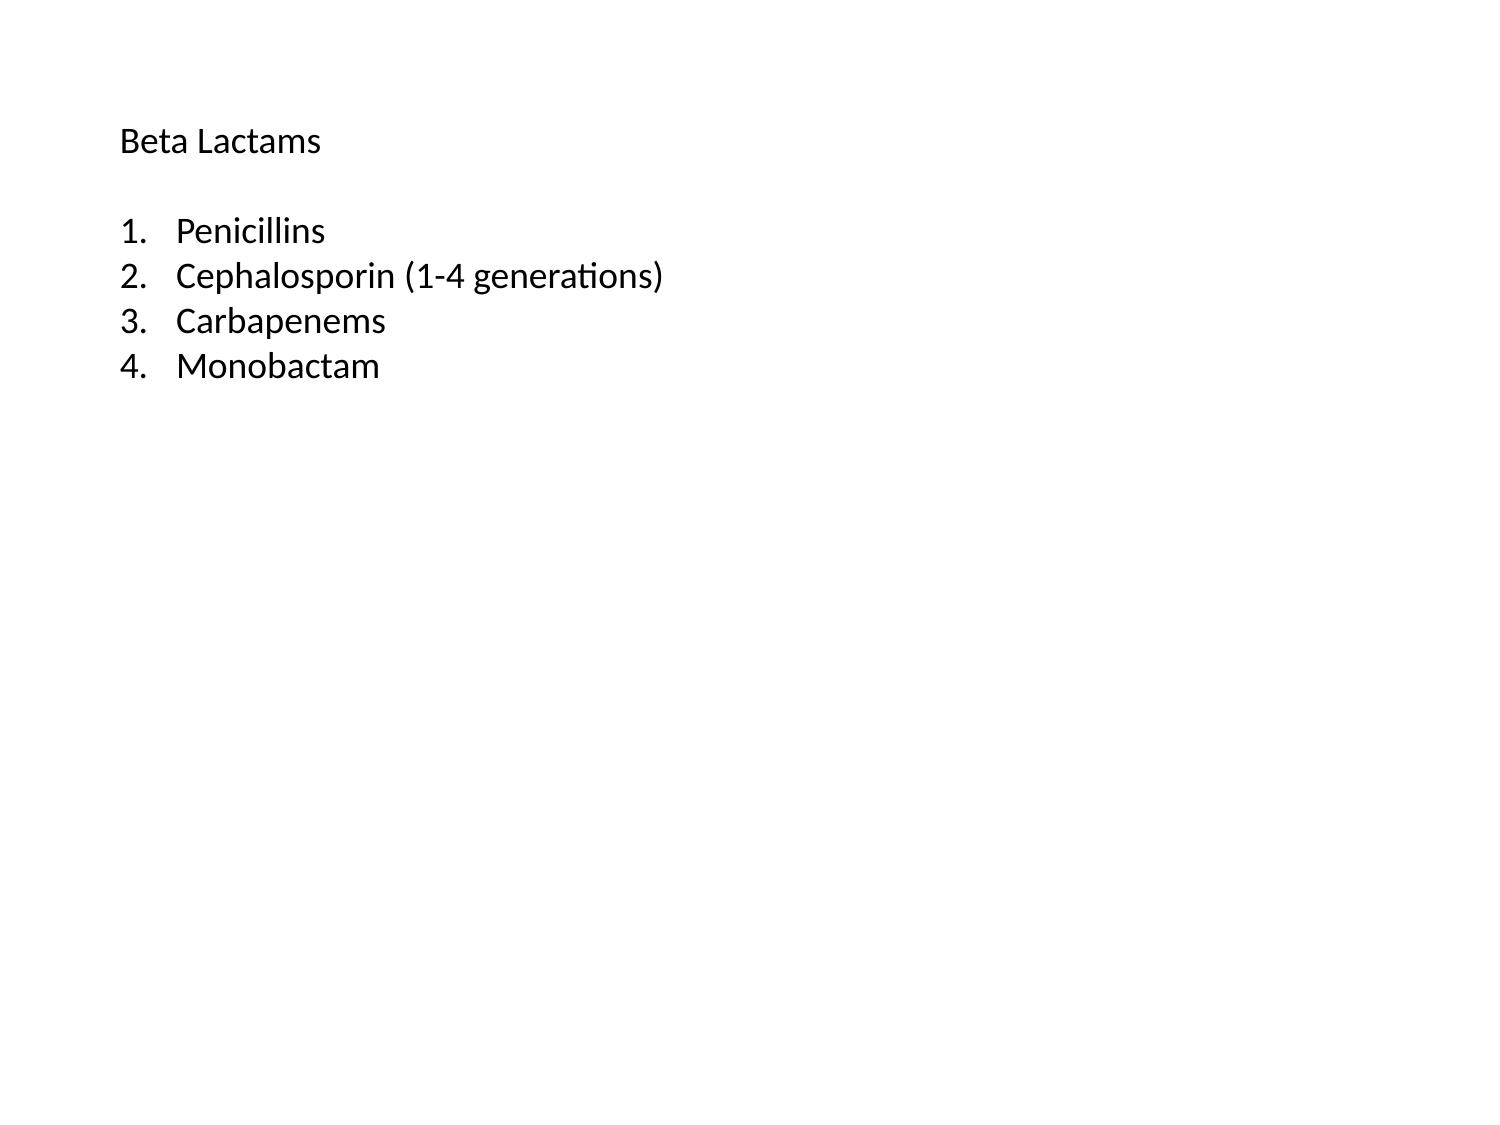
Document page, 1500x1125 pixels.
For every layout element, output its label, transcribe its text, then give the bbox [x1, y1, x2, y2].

text_box Beta Lactams Penicillins Cephalosporin (1-4 generations) Carbapenems Monobactam [105, 108, 680, 394]
